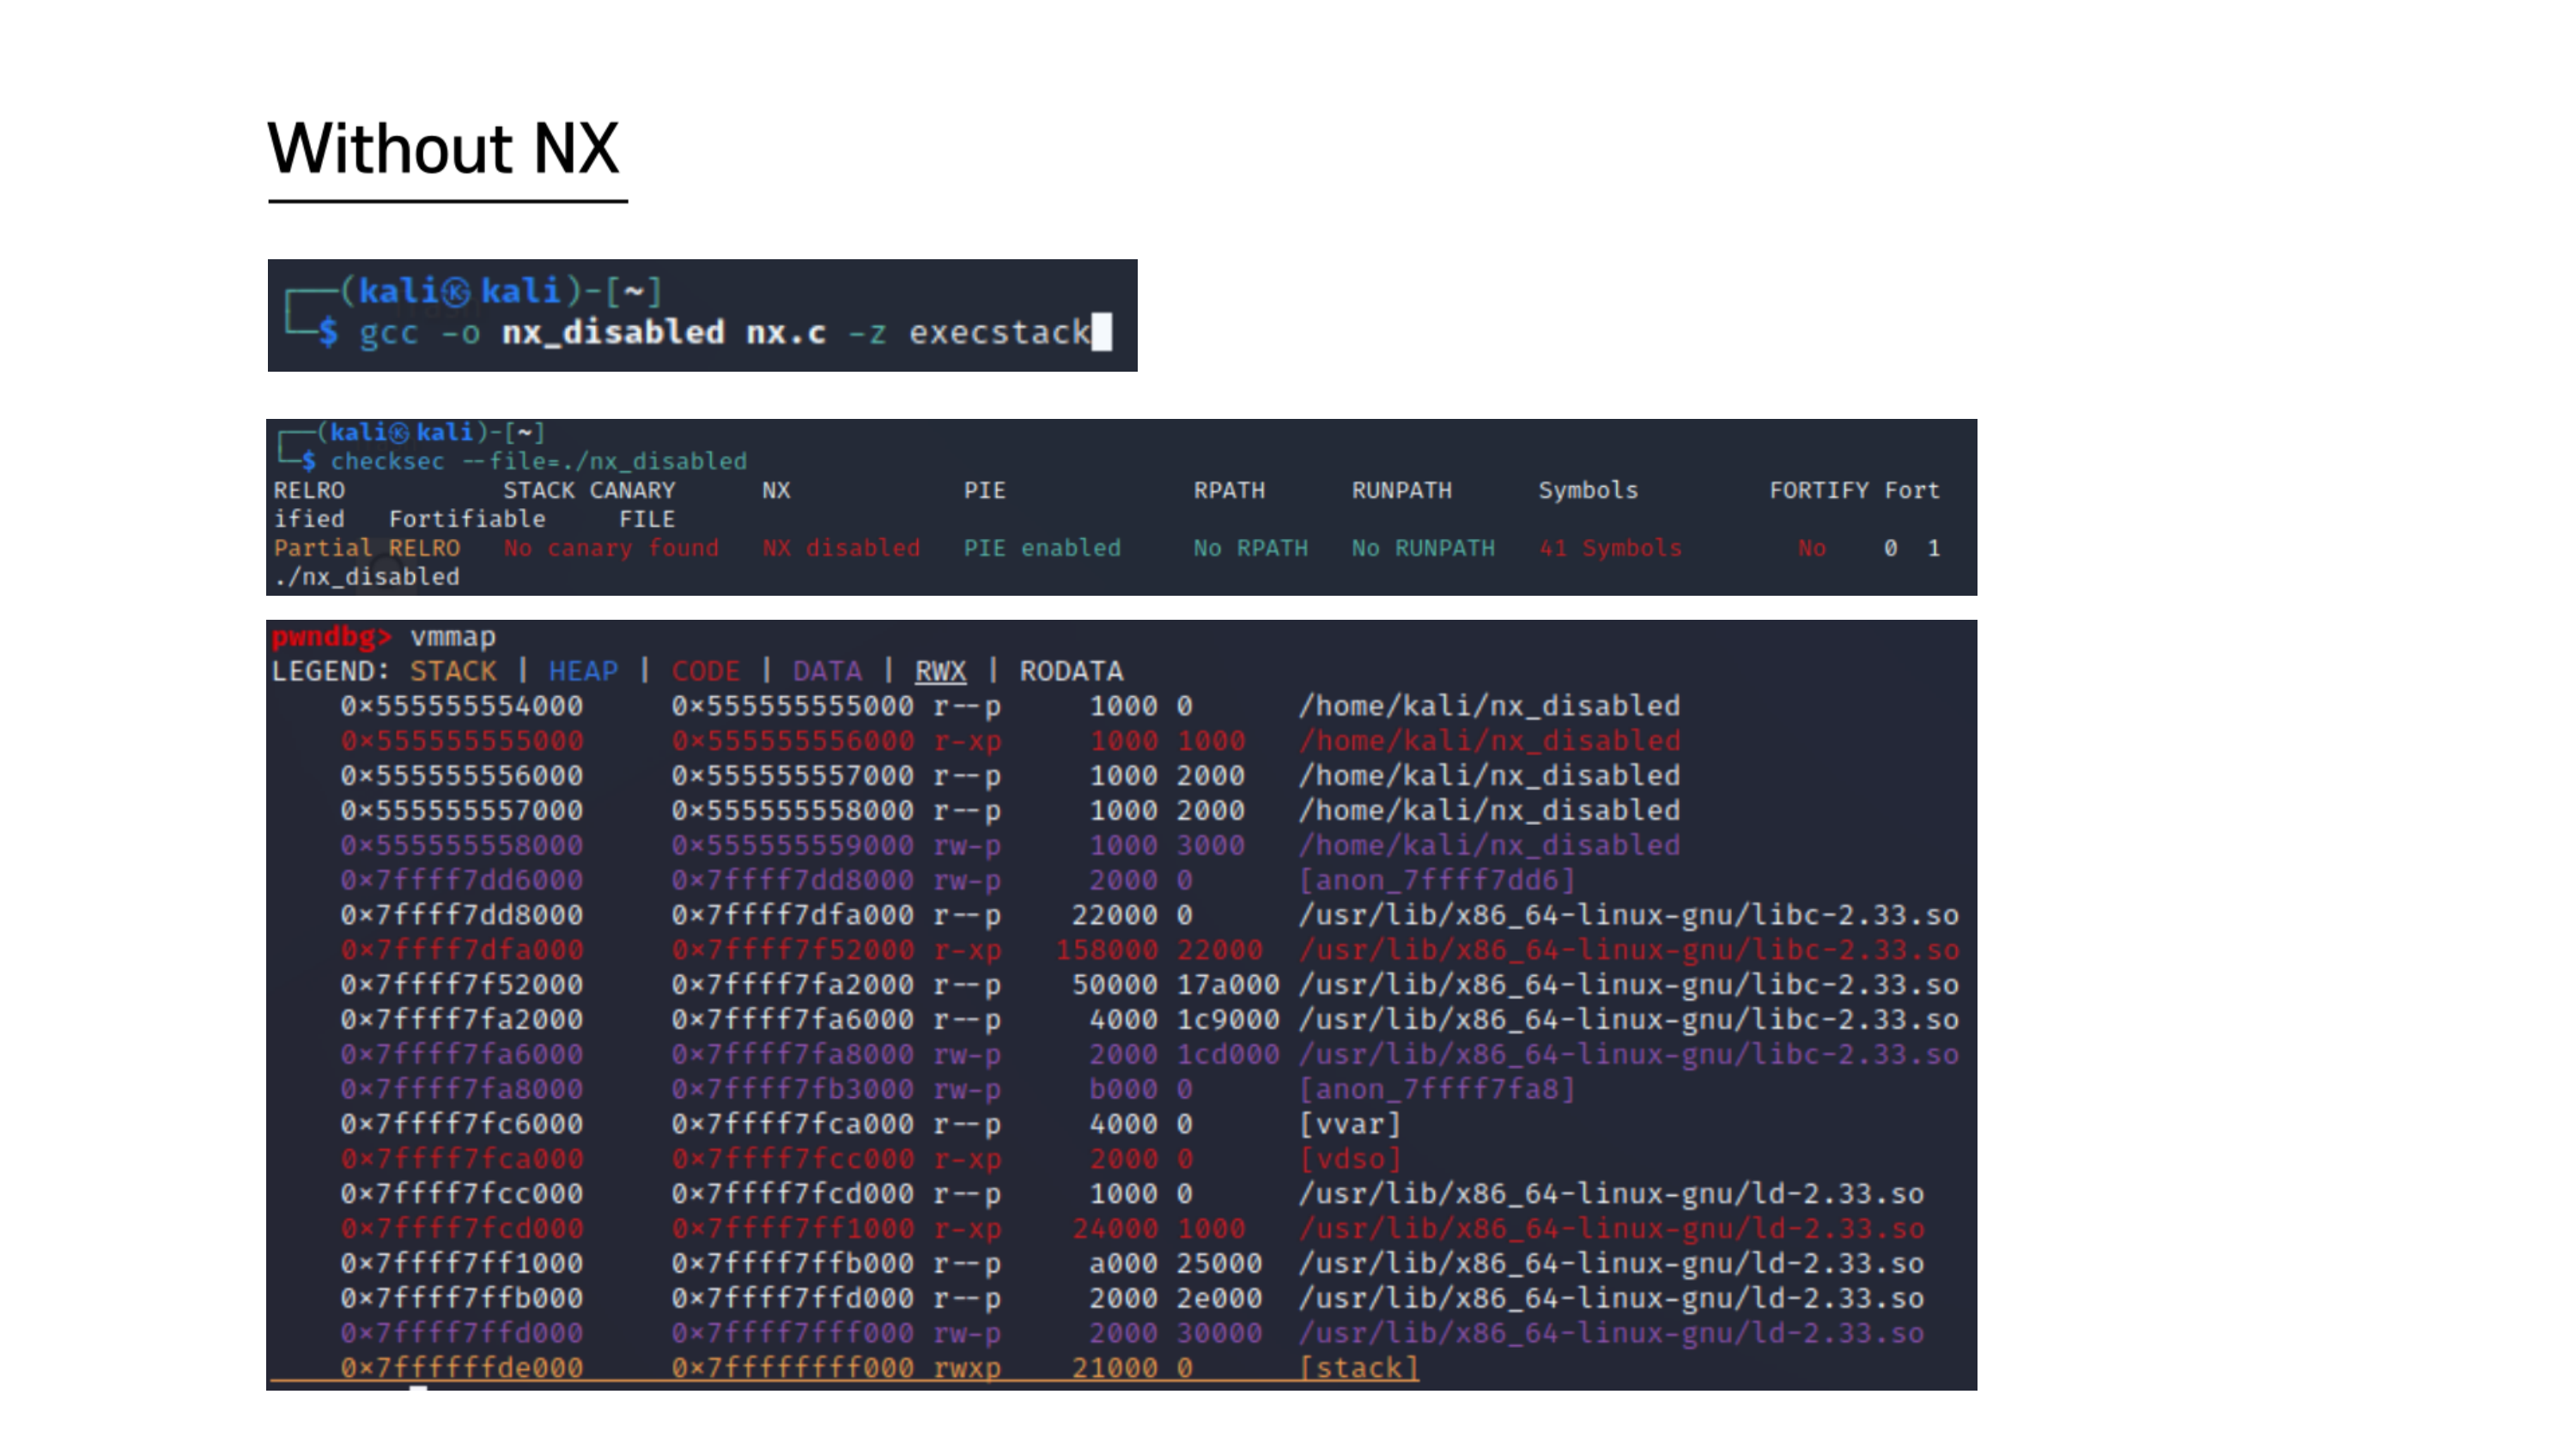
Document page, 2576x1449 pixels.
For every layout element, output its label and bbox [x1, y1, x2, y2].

text_box [266, 620, 1978, 1391]
text_box [268, 194, 629, 209]
picture [255, 92, 653, 221]
text_box [266, 418, 1978, 596]
text_box [268, 258, 1139, 372]
